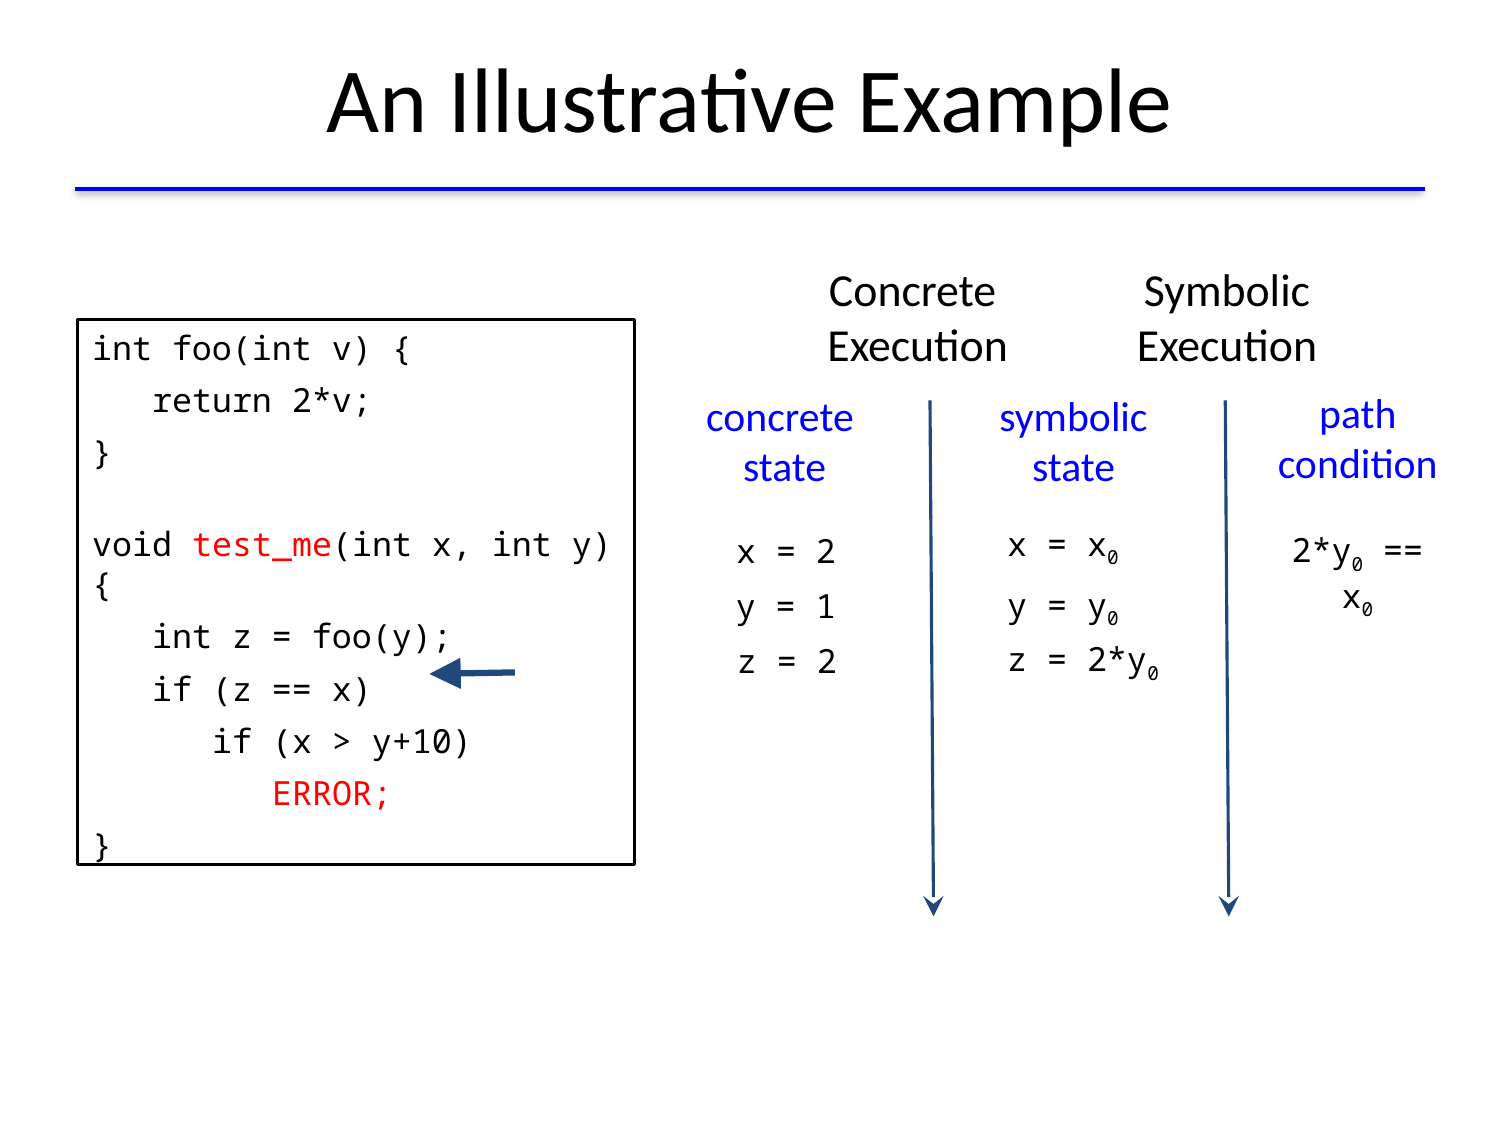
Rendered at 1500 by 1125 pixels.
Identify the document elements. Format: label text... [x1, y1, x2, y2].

text_box path condition [1248, 386, 1467, 489]
text_box z = 2*y0 [992, 642, 1174, 692]
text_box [1225, 400, 1230, 917]
title An Illustrative Example [75, 1, 1425, 190]
text_box Symbolic Execution [1078, 264, 1376, 367]
text_box z = 2 [693, 646, 881, 685]
text_box symbolic state [461, 676, 515, 682]
text_box concrete state [643, 388, 926, 491]
text_box x = 2 y = 1 [664, 515, 907, 646]
list int foo(int v) { return 2*v; } void test_me(int x, int y) { int z = foo(y); if (z == x) if (x > y+10) ERROR; } [77, 319, 635, 865]
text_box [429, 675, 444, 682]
text_box symbolic state [926, 388, 1230, 491]
text_box 2*y0 == x0 [1251, 514, 1464, 595]
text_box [929, 400, 934, 917]
text_box Concrete Execution [762, 264, 1074, 367]
text_box x = x0 y = y0 [939, 510, 1186, 642]
